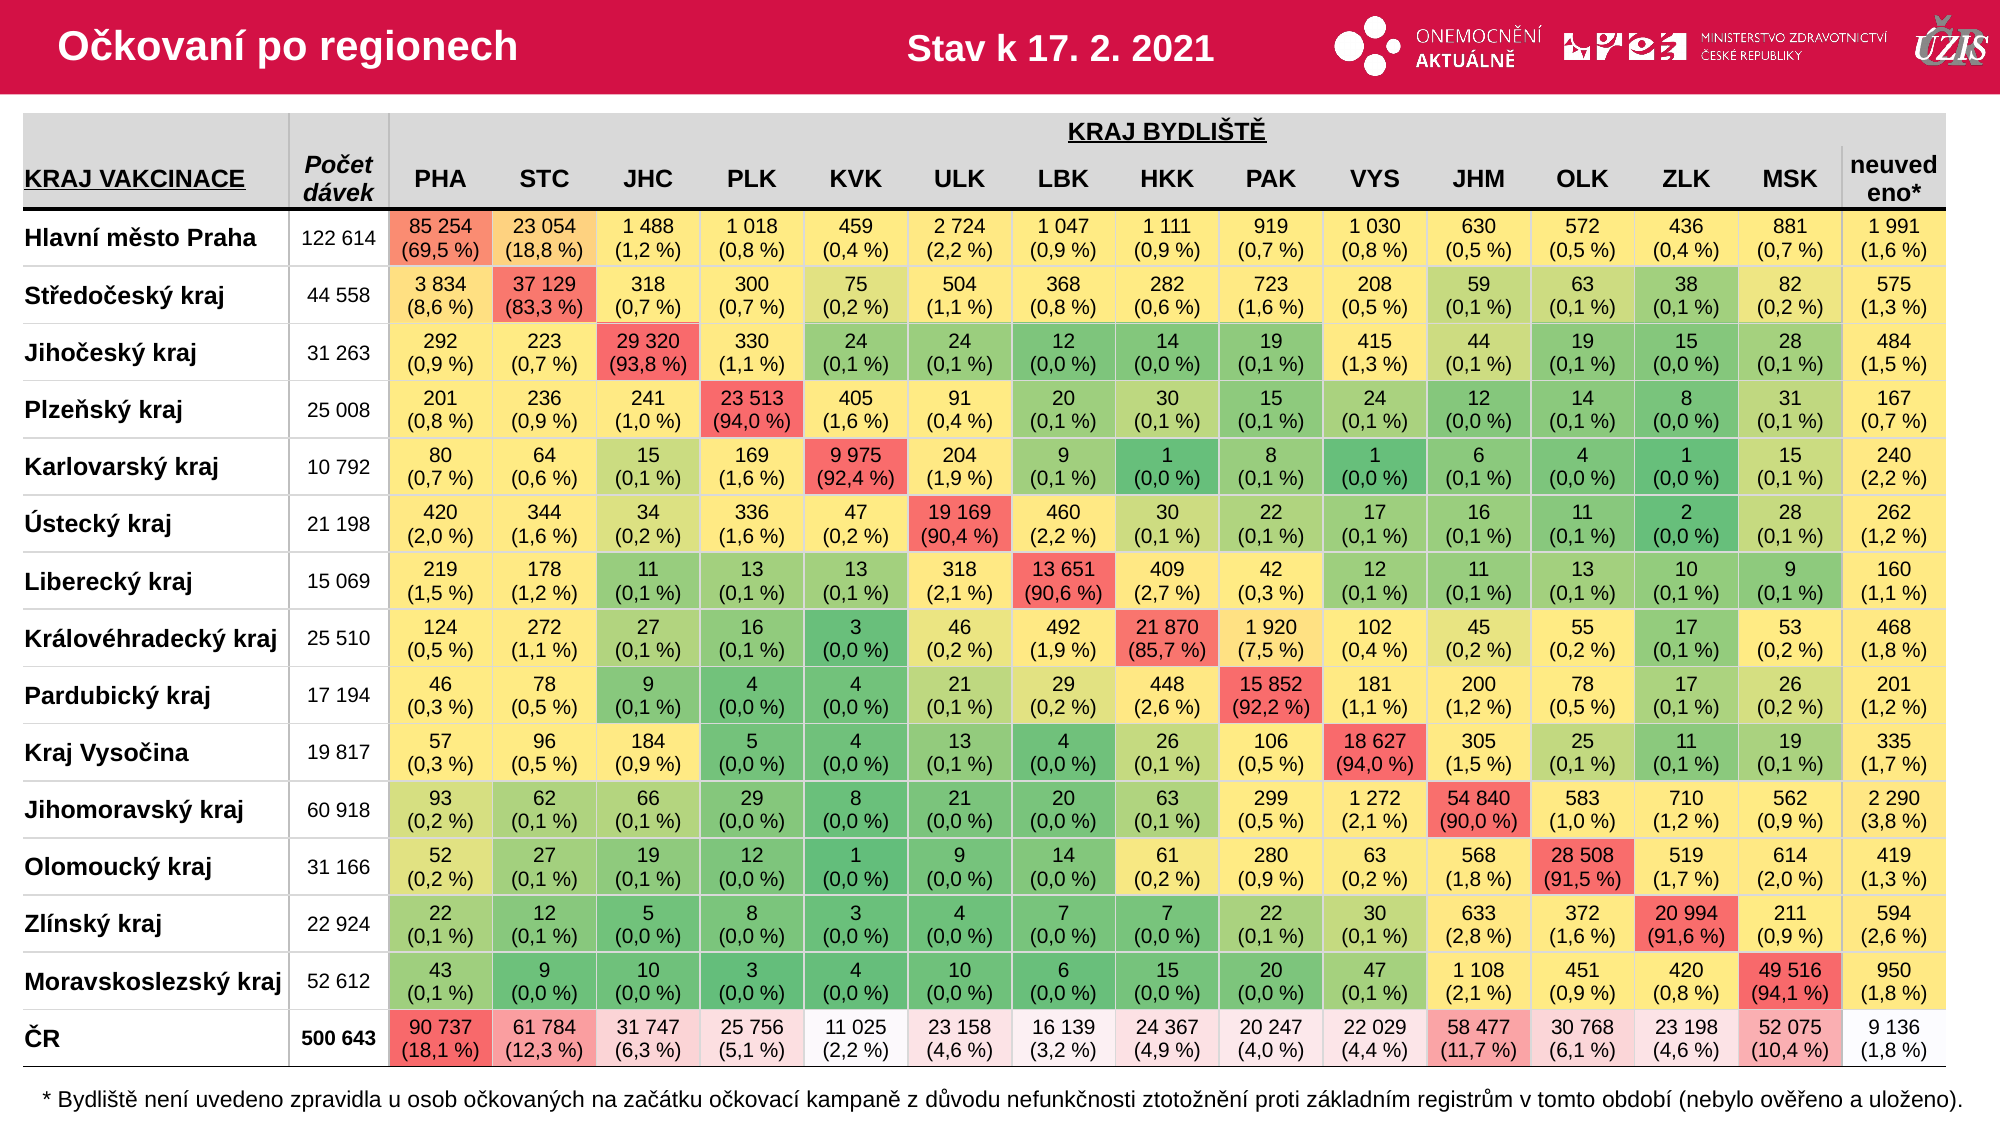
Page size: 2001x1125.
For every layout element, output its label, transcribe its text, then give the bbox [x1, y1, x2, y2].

table_cell Karlovarský kraj [23, 439, 288, 494]
table_cell 420 (2,0 %) [390, 496, 492, 551]
table_cell 950 (1,8 %) [1843, 953, 1946, 1009]
table_cell 223 (0,7 %) [493, 324, 596, 380]
text_box * Bydliště není uvedeno zpravidla u osob očkovaných na začátku očkovací kampaně z důvodu nefunkčnosti ztotožnění proti základním registrům v tomto období (nebylo ověřeno a uloženo). [27, 1076, 1980, 1119]
table_cell 45 (0,2 %) [1428, 610, 1530, 666]
table_cell 46 (0,2 %) [909, 610, 1011, 666]
table_cell ZLK [1635, 146, 1738, 207]
table_cell 63 (0,1 %) [1116, 782, 1218, 837]
table_cell 1 272 (2,1 %) [1324, 782, 1426, 837]
table_cell 11 (0,1 %) [1428, 553, 1530, 608]
table_cell 47 (0,2 %) [805, 496, 907, 551]
table_cell 262 (1,2 %) [1843, 496, 1946, 551]
table_cell 55 (0,2 %) [1532, 610, 1634, 666]
table_cell 575 (1,3 %) [1843, 267, 1946, 323]
table_cell 13 (0,1 %) [805, 553, 907, 608]
table_cell 4 (0,0 %) [805, 953, 907, 1009]
table_cell 318 (2,1 %) [909, 553, 1011, 608]
table_cell 17 194 [290, 667, 388, 723]
table_cell KVK [805, 146, 907, 207]
table_cell 372 (1,6 %) [1532, 896, 1634, 951]
table_cell 240 (2,2 %) [1843, 439, 1946, 494]
table_cell 7 (0,0 %) [1013, 896, 1115, 951]
text_box Stav k 17. 2. 2021 [892, 16, 1336, 77]
table_cell 22 924 [290, 896, 388, 951]
table_cell 409 (2,7 %) [1116, 553, 1218, 608]
table_cell 1 111 (0,9 %) [1116, 211, 1218, 265]
table_cell 2 724 (2,2 %) [909, 211, 1011, 265]
table_cell 8 (0,0 %) [701, 896, 803, 951]
table_cell 723 (1,6 %) [1220, 267, 1322, 323]
table_cell 500 643 [290, 1010, 388, 1066]
table_cell 15 (0,1 %) [597, 439, 699, 494]
table_cell 91 (0,4 %) [909, 381, 1011, 437]
table_cell 4 (0,0 %) [1013, 724, 1115, 780]
table_cell Hlavní město Praha [23, 211, 288, 265]
table_cell 12 (0,1 %) [1324, 553, 1426, 608]
table_cell 459 (0,4 %) [805, 211, 907, 265]
table_cell 122 614 [290, 211, 388, 265]
table_cell 405 (1,6 %) [805, 381, 907, 437]
table_cell 519 (1,7 %) [1635, 839, 1738, 894]
table_cell 19 (0,1 %) [1220, 324, 1322, 380]
table_cell 6 (0,1 %) [1428, 439, 1530, 494]
table_cell 46 (0,3 %) [390, 667, 492, 723]
table_cell 272 (1,1 %) [493, 610, 596, 666]
table_cell 292 (0,9 %) [390, 324, 492, 380]
table_cell 15 852 (92,2 %) [1220, 667, 1322, 723]
table_cell 90 737 (18,1 %) [390, 1010, 492, 1066]
table_cell 34 (0,2 %) [597, 496, 699, 551]
table_cell 336 (1,6 %) [701, 496, 803, 551]
table_cell 3 834 (8,6 %) [390, 267, 492, 323]
table_cell 282 (0,6 %) [1116, 267, 1218, 323]
table_cell 2 (0,0 %) [1635, 496, 1738, 551]
table_cell 583 (1,0 %) [1532, 782, 1634, 837]
table_cell neuvedeno* [1843, 146, 1946, 207]
table_cell 12 (0,0 %) [1013, 324, 1115, 380]
table_cell 14 (0,0 %) [1013, 839, 1115, 894]
table_cell 23 158 (4,6 %) [909, 1010, 1011, 1066]
table_cell 30 (0,1 %) [1116, 496, 1218, 551]
table_cell 4 (0,0 %) [701, 667, 803, 723]
table_cell 8 (0,0 %) [1635, 381, 1738, 437]
table_cell 15 (0,1 %) [1220, 381, 1322, 437]
table_header [23, 115, 288, 146]
table_cell 167 (0,7 %) [1843, 381, 1946, 437]
table_cell 21 (0,1 %) [909, 667, 1011, 723]
table_cell 299 (0,5 %) [1220, 782, 1322, 837]
table_cell 30 (0,1 %) [1324, 896, 1426, 951]
table_cell 614 (2,0 %) [1739, 839, 1841, 894]
table_cell 58 477 (11,7 %) [1428, 1010, 1530, 1066]
table_cell 448 (2,6 %) [1116, 667, 1218, 723]
table_cell 27 (0,1 %) [597, 610, 699, 666]
table_cell 4 (0,0 %) [805, 667, 907, 723]
table_cell 24 367 (4,9 %) [1116, 1010, 1218, 1066]
table_cell 13 (0,1 %) [909, 724, 1011, 780]
table_cell 44 558 [290, 267, 388, 323]
table_cell 204 (1,9 %) [909, 439, 1011, 494]
table_cell 26 (0,2 %) [1739, 667, 1841, 723]
table_cell JHM [1428, 146, 1530, 207]
table_cell 460 (2,2 %) [1013, 496, 1115, 551]
table_cell Olomoucký kraj [23, 839, 288, 894]
table_cell JHC [597, 146, 699, 207]
table_cell 44 (0,1 %) [1428, 324, 1530, 380]
table_cell 241 (1,0 %) [597, 381, 699, 437]
table_cell 85 254 (69,5 %) [390, 211, 492, 265]
table_cell 2 290 (3,8 %) [1843, 782, 1946, 837]
table_cell 62 (0,1 %) [493, 782, 596, 837]
table_cell 504 (1,1 %) [909, 267, 1011, 323]
table_cell 236 (0,9 %) [493, 381, 596, 437]
table_cell 881 (0,7 %) [1739, 211, 1841, 265]
table_cell 53 (0,2 %) [1739, 610, 1841, 666]
table_cell 64 (0,6 %) [493, 439, 596, 494]
table_cell Jihomoravský kraj [23, 782, 288, 837]
table_cell 10 (0,0 %) [597, 953, 699, 1009]
table_cell 4 (0,0 %) [1532, 439, 1634, 494]
table_cell 80 (0,7 %) [390, 439, 492, 494]
table_cell 6 (0,0 %) [1013, 953, 1115, 1009]
table_cell 9 (0,0 %) [493, 953, 596, 1009]
table_cell 25 756 (5,1 %) [701, 1010, 803, 1066]
table_cell 562 (0,9 %) [1739, 782, 1841, 837]
table_cell 484 (1,5 %) [1843, 324, 1946, 380]
table_cell 66 (0,1 %) [597, 782, 699, 837]
table_cell 1 018 (0,8 %) [701, 211, 803, 265]
table_cell 23 198 (4,6 %) [1635, 1010, 1738, 1066]
table_cell 13 651 (90,6 %) [1013, 553, 1115, 608]
table_cell 16 (0,1 %) [701, 610, 803, 666]
table_cell 280 (0,9 %) [1220, 839, 1322, 894]
table_cell 31 166 [290, 839, 388, 894]
table_cell 181 (1,1 %) [1324, 667, 1426, 723]
table_cell HKK [1116, 146, 1218, 207]
table_cell 208 (0,5 %) [1324, 267, 1426, 323]
table_cell 22 (0,1 %) [1220, 896, 1322, 951]
table_cell STC [493, 146, 596, 207]
table_cell 15 (0,0 %) [1635, 324, 1738, 380]
table_cell 305 (1,5 %) [1428, 724, 1530, 780]
table_cell 20 994 (91,6 %) [1635, 896, 1738, 951]
table_cell 25 (0,1 %) [1532, 724, 1634, 780]
table_cell 75 (0,2 %) [805, 267, 907, 323]
table_cell 1 (0,0 %) [1116, 439, 1218, 494]
table_cell 63 (0,2 %) [1324, 839, 1426, 894]
table_cell 11 025 (2,2 %) [805, 1010, 907, 1066]
table_cell 19 169 (90,4 %) [909, 496, 1011, 551]
table_cell 1 488 (1,2 %) [597, 211, 699, 265]
table_cell 29 (0,2 %) [1013, 667, 1115, 723]
table_cell Ústecký kraj [23, 496, 288, 551]
table_cell 9 (0,0 %) [909, 839, 1011, 894]
table_cell 24 (0,1 %) [1324, 381, 1426, 437]
table_cell 14 (0,0 %) [1116, 324, 1218, 380]
table_cell Středočeský kraj [23, 267, 288, 323]
table_cell 63 (0,1 %) [1532, 267, 1634, 323]
table_cell PAK [1220, 146, 1322, 207]
table_cell Pardubický kraj [23, 667, 288, 723]
table_cell 21 (0,0 %) [909, 782, 1011, 837]
table_cell 52 075 (10,4 %) [1739, 1010, 1841, 1066]
table_cell 201 (1,2 %) [1843, 667, 1946, 723]
table_cell 7 (0,0 %) [1116, 896, 1218, 951]
table_cell 420 (0,8 %) [1635, 953, 1738, 1009]
table_cell 436 (0,4 %) [1635, 211, 1738, 265]
table_cell 30 768 (6,1 %) [1532, 1010, 1634, 1066]
table_cell 22 (0,1 %) [1220, 496, 1322, 551]
table_cell 20 (0,0 %) [1013, 782, 1115, 837]
table_cell 9 975 (92,4 %) [805, 439, 907, 494]
table_cell 28 (0,1 %) [1739, 324, 1841, 380]
table_cell 43 (0,1 %) [390, 953, 492, 1009]
table_cell 13 (0,1 %) [1532, 553, 1634, 608]
table_cell 201 (0,8 %) [390, 381, 492, 437]
table_cell MSK [1739, 146, 1841, 207]
table_cell 28 (0,1 %) [1739, 496, 1841, 551]
table_cell 26 (0,1 %) [1116, 724, 1218, 780]
table_cell PHA [390, 146, 492, 207]
table_cell 415 (1,3 %) [1324, 324, 1426, 380]
table_cell 344 (1,6 %) [493, 496, 596, 551]
table_cell 19 (0,1 %) [1532, 324, 1634, 380]
table_cell Liberecký kraj [23, 553, 288, 608]
table_cell 9 (0,1 %) [1013, 439, 1115, 494]
table_cell 24 (0,1 %) [909, 324, 1011, 380]
table_cell 82 (0,2 %) [1739, 267, 1841, 323]
table_cell VYS [1324, 146, 1426, 207]
picture [1336, 16, 1542, 76]
picture [1563, 31, 1888, 60]
table_cell 21 870 (85,7 %) [1116, 610, 1218, 666]
table_cell 919 (0,7 %) [1220, 211, 1322, 265]
table_cell 1 030 (0,8 %) [1324, 211, 1426, 265]
table_cell 5 (0,0 %) [597, 896, 699, 951]
table_cell 368 (0,8 %) [1013, 267, 1115, 323]
table_cell 22 029 (4,4 %) [1324, 1010, 1426, 1066]
table_cell 20 (0,1 %) [1013, 381, 1115, 437]
table_cell 1 (0,0 %) [805, 839, 907, 894]
table_cell 219 (1,5 %) [390, 553, 492, 608]
table_cell 419 (1,3 %) [1843, 839, 1946, 894]
table_cell 52 (0,2 %) [390, 839, 492, 894]
table_cell 633 (2,8 %) [1428, 896, 1530, 951]
table_cell ULK [909, 146, 1011, 207]
table_cell 160 (1,1 %) [1843, 553, 1946, 608]
table_cell 17 (0,1 %) [1635, 610, 1738, 666]
table_cell 18 627 (94,0 %) [1324, 724, 1426, 780]
table_cell 31 (0,1 %) [1739, 381, 1841, 437]
table_cell 12 (0,1 %) [493, 896, 596, 951]
table_cell 19 817 [290, 724, 388, 780]
table_cell 16 139 (3,2 %) [1013, 1010, 1115, 1066]
table_cell 23 513 (94,0 %) [701, 381, 803, 437]
table_cell 468 (1,8 %) [1843, 610, 1946, 666]
table_cell 11 (0,1 %) [597, 553, 699, 608]
table_cell 17 (0,1 %) [1635, 667, 1738, 723]
picture [1915, 15, 1989, 66]
table_cell 594 (2,6 %) [1843, 896, 1946, 951]
table_cell 24 (0,1 %) [805, 324, 907, 380]
table_cell 335 (1,7 %) [1843, 724, 1946, 780]
table_cell 22 (0,1 %) [390, 896, 492, 951]
table_cell 169 (1,6 %) [701, 439, 803, 494]
table_cell 330 (1,1 %) [701, 324, 803, 380]
title Očkovaní po regionech [42, 0, 1262, 95]
table_cell 19 (0,1 %) [597, 839, 699, 894]
table_cell 42 (0,3 %) [1220, 553, 1322, 608]
table_cell 16 (0,1 %) [1428, 496, 1530, 551]
table_cell 1 920 (7,5 %) [1220, 610, 1322, 666]
table_cell 572 (0,5 %) [1532, 211, 1634, 265]
table_cell 124 (0,5 %) [390, 610, 492, 666]
table_cell 61 (0,2 %) [1116, 839, 1218, 894]
table_cell 3 (0,0 %) [805, 610, 907, 666]
table_cell 451 (0,9 %) [1532, 953, 1634, 1009]
table_cell 60 918 [290, 782, 388, 837]
table_cell 27 (0,1 %) [493, 839, 596, 894]
table_cell 14 (0,1 %) [1532, 381, 1634, 437]
table_cell 11 (0,1 %) [1532, 496, 1634, 551]
table_cell 1 047 (0,9 %) [1013, 211, 1115, 265]
table_cell 102 (0,4 %) [1324, 610, 1426, 666]
table_cell 25 008 [290, 381, 388, 437]
table_cell 178 (1,2 %) [493, 553, 596, 608]
table_cell 8 (0,0 %) [805, 782, 907, 837]
table_cell 318 (0,7 %) [597, 267, 699, 323]
table_cell 54 840 (90,0 %) [1428, 782, 1530, 837]
table_cell Zlínský kraj [23, 896, 288, 951]
table_cell 29 320 (93,8 %) [597, 324, 699, 380]
table_cell ČR [23, 1010, 288, 1066]
table_cell 78 (0,5 %) [1532, 667, 1634, 723]
table_cell 5 (0,0 %) [701, 724, 803, 780]
table_cell 38 (0,1 %) [1635, 267, 1738, 323]
table_cell 30 (0,1 %) [1116, 381, 1218, 437]
table_cell 9 136 (1,8 %) [1843, 1010, 1946, 1066]
table_cell 200 (1,2 %) [1428, 667, 1530, 723]
table_cell 47 (0,1 %) [1324, 953, 1426, 1009]
table_cell 4 (0,0 %) [805, 724, 907, 780]
table_cell 1 (0,0 %) [1324, 439, 1426, 494]
table_cell 568 (1,8 %) [1428, 839, 1530, 894]
table_cell 300 (0,7 %) [701, 267, 803, 323]
table_cell 13 (0,1 %) [701, 553, 803, 608]
table_cell 710 (1,2 %) [1635, 782, 1738, 837]
table_cell 28 508 (91,5 %) [1532, 839, 1634, 894]
table_cell 31 263 [290, 324, 388, 380]
table_cell 29 (0,0 %) [701, 782, 803, 837]
table_cell 57 (0,3 %) [390, 724, 492, 780]
table_cell 184 (0,9 %) [597, 724, 699, 780]
table_cell 1 108 (2,1 %) [1428, 953, 1530, 1009]
table_cell 3 (0,0 %) [701, 953, 803, 1009]
table_cell 9 (0,1 %) [1739, 553, 1841, 608]
table_cell 4 (0,0 %) [909, 896, 1011, 951]
table_cell OLK [1532, 146, 1634, 207]
table_cell 78 (0,5 %) [493, 667, 596, 723]
table_cell 23 054 (18,8 %) [493, 211, 596, 265]
table_header [290, 115, 388, 146]
table_cell 9 (0,1 %) [597, 667, 699, 723]
table_cell 61 784 (12,3 %) [493, 1010, 596, 1066]
table_cell PLK [701, 146, 803, 207]
table_cell Kraj Vysočina [23, 724, 288, 780]
table_cell 15 069 [290, 553, 388, 608]
table_cell 17 (0,1 %) [1324, 496, 1426, 551]
table_cell 11 (0,1 %) [1635, 724, 1738, 780]
table_cell Královéhradecký kraj [23, 610, 288, 666]
table_cell 31 747 (6,3 %) [597, 1010, 699, 1066]
table_cell 10 792 [290, 439, 388, 494]
table_cell 15 (0,0 %) [1116, 953, 1218, 1009]
table_cell 20 247 (4,0 %) [1220, 1010, 1322, 1066]
table_cell 49 516 (94,1 %) [1739, 953, 1841, 1009]
table_cell 96 (0,5 %) [493, 724, 596, 780]
table_cell Plzeňský kraj [23, 381, 288, 437]
table_cell 15 (0,1 %) [1739, 439, 1841, 494]
table_cell LBK [1013, 146, 1115, 207]
table_cell 1 991 (1,6 %) [1843, 211, 1946, 265]
table_cell 93 (0,2 %) [390, 782, 492, 837]
table_cell 106 (0,5 %) [1220, 724, 1322, 780]
table_cell 21 198 [290, 496, 388, 551]
table_cell 12 (0,0 %) [701, 839, 803, 894]
table_cell 3 (0,0 %) [805, 896, 907, 951]
table_cell KRAJ VAKCINACE [23, 146, 288, 207]
table_cell 10 (0,0 %) [909, 953, 1011, 1009]
table_cell 211 (0,9 %) [1739, 896, 1841, 951]
table_cell 12 (0,0 %) [1428, 381, 1530, 437]
table_cell Jihočeský kraj [23, 324, 288, 380]
table_cell 8 (0,1 %) [1220, 439, 1322, 494]
table_cell 59 (0,1 %) [1428, 267, 1530, 323]
table_cell 630 (0,5 %) [1428, 211, 1530, 265]
table_cell 1 (0,0 %) [1635, 439, 1738, 494]
table_cell 25 510 [290, 610, 388, 666]
table_cell Počet dávek [290, 146, 388, 207]
table_cell 19 (0,1 %) [1739, 724, 1841, 780]
table_cell 37 129 (83,3 %) [493, 267, 596, 323]
table_cell 52 612 [290, 953, 388, 1009]
table_cell Moravskoslezský kraj [23, 953, 288, 1009]
table_header KRAJ BYDLIŠTĚ [390, 115, 1946, 146]
table_cell 492 (1,9 %) [1013, 610, 1115, 666]
table_cell 10 (0,1 %) [1635, 553, 1738, 608]
table_cell 20 (0,0 %) [1220, 953, 1322, 1009]
